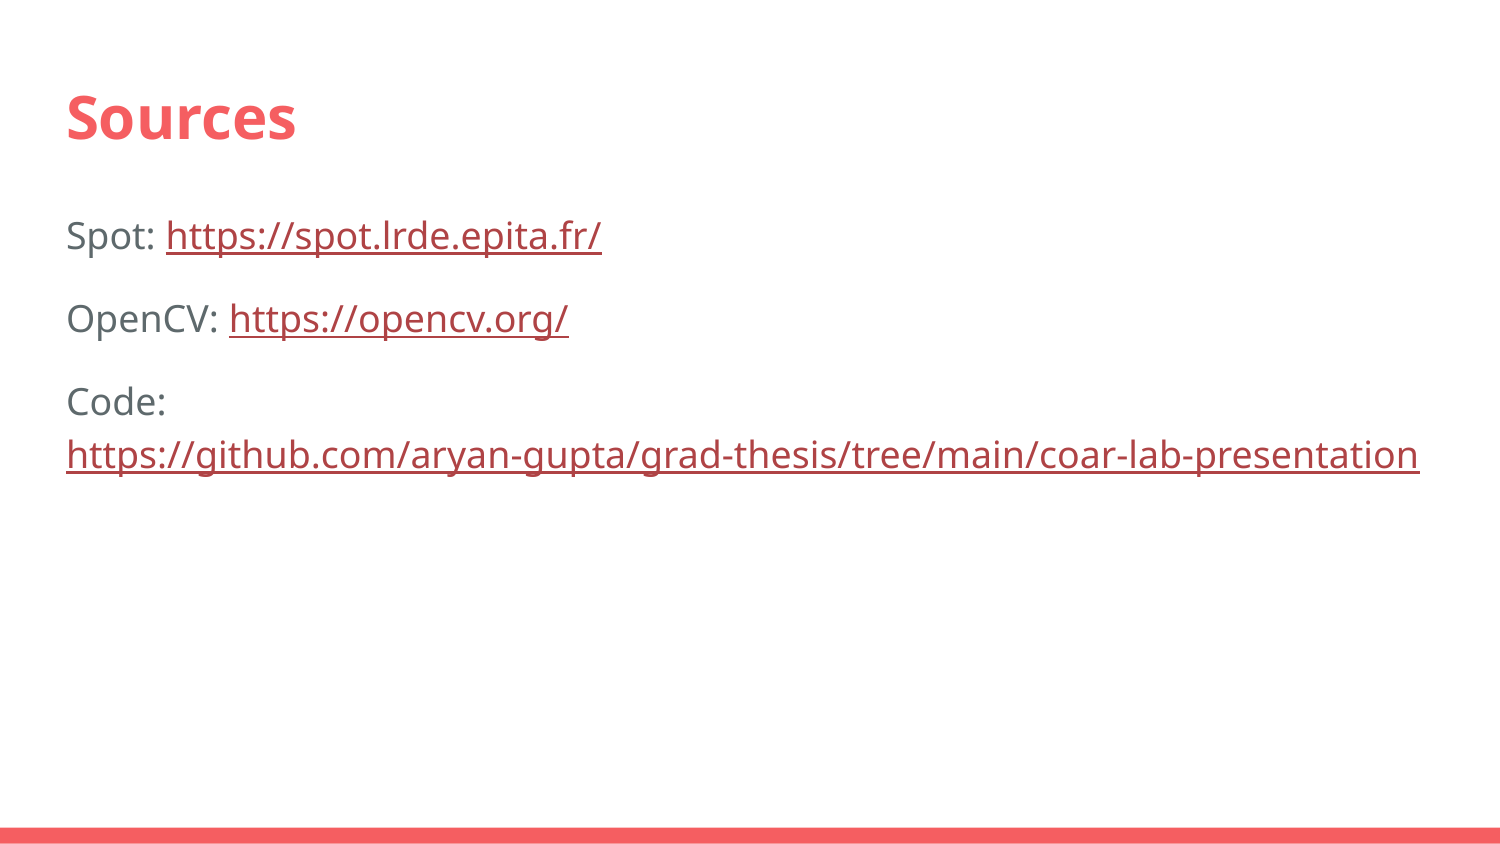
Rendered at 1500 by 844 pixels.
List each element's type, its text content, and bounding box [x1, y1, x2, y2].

title Sources [51, 64, 1449, 167]
list Spot: https://spot.lrde.epita.fr/ OpenCV: https://opencv.org/ Code: https://github.com/aryan-gupta/grad-thesis/tree/main/coar-lab-presentation [51, 189, 1449, 750]
